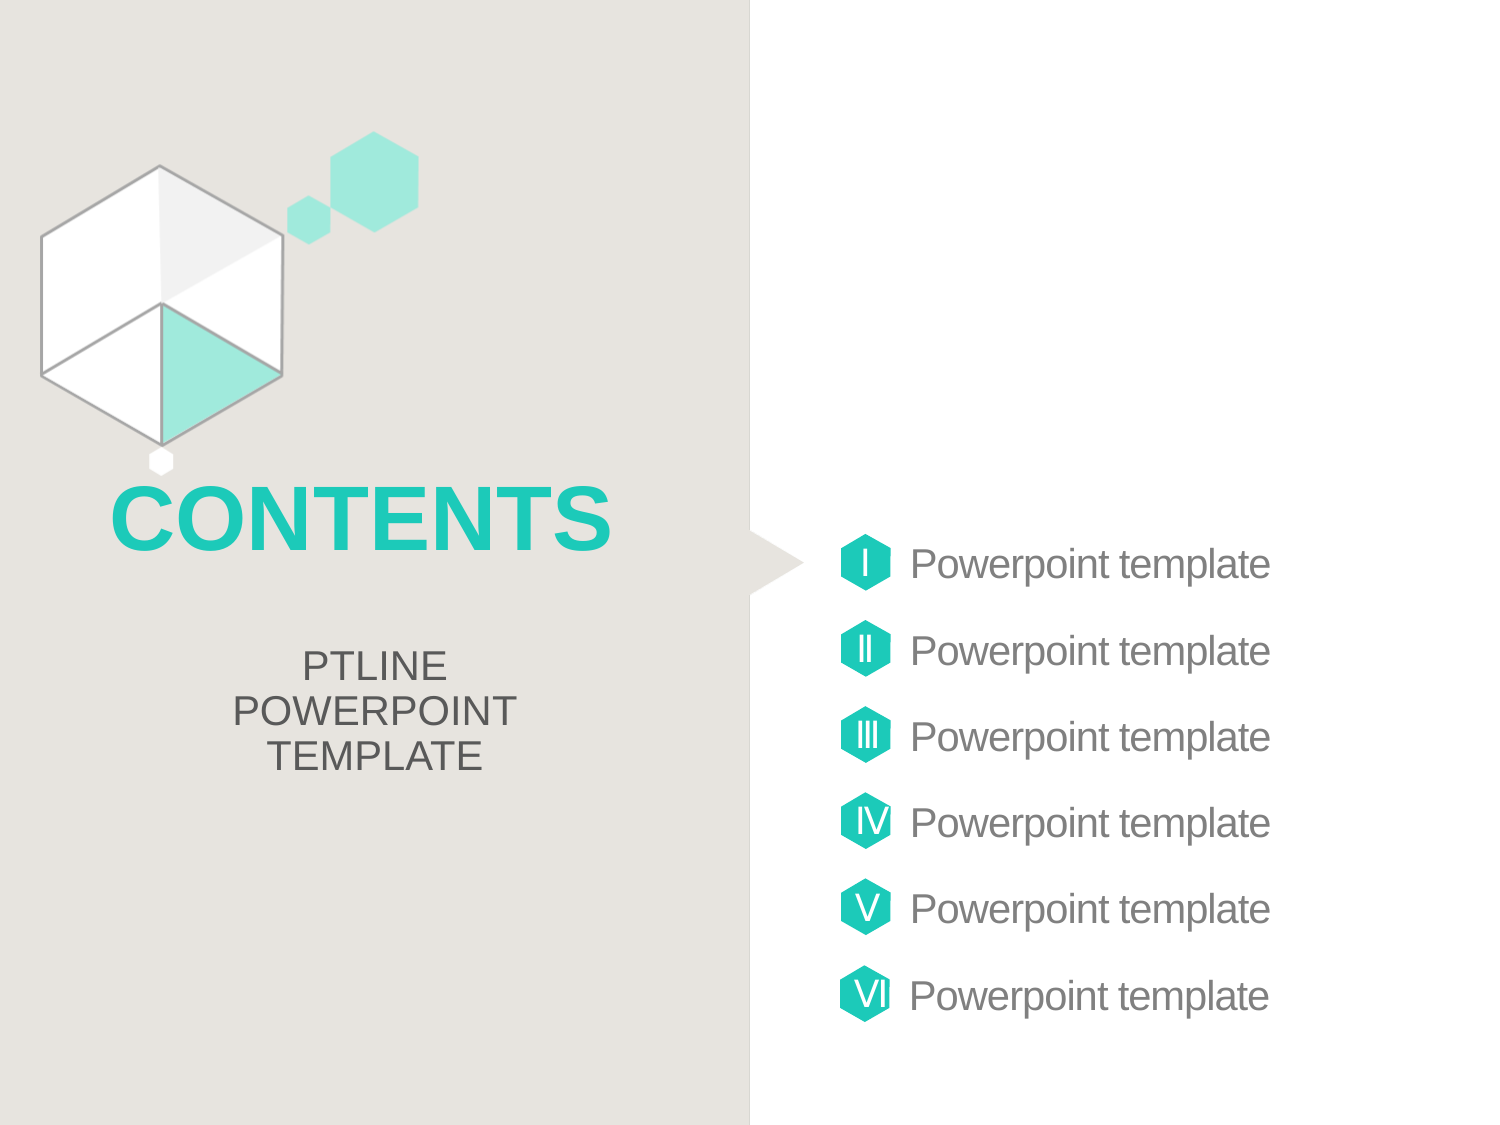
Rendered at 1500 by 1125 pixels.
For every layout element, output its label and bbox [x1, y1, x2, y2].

text_box [841, 701, 1485, 768]
text_box [841, 529, 1485, 596]
text_box [841, 787, 1485, 854]
text_box [841, 873, 1485, 940]
picture [0, 0, 805, 1125]
text_box [840, 960, 1484, 1027]
text_box [120, 467, 629, 787]
text_box [841, 615, 1485, 682]
